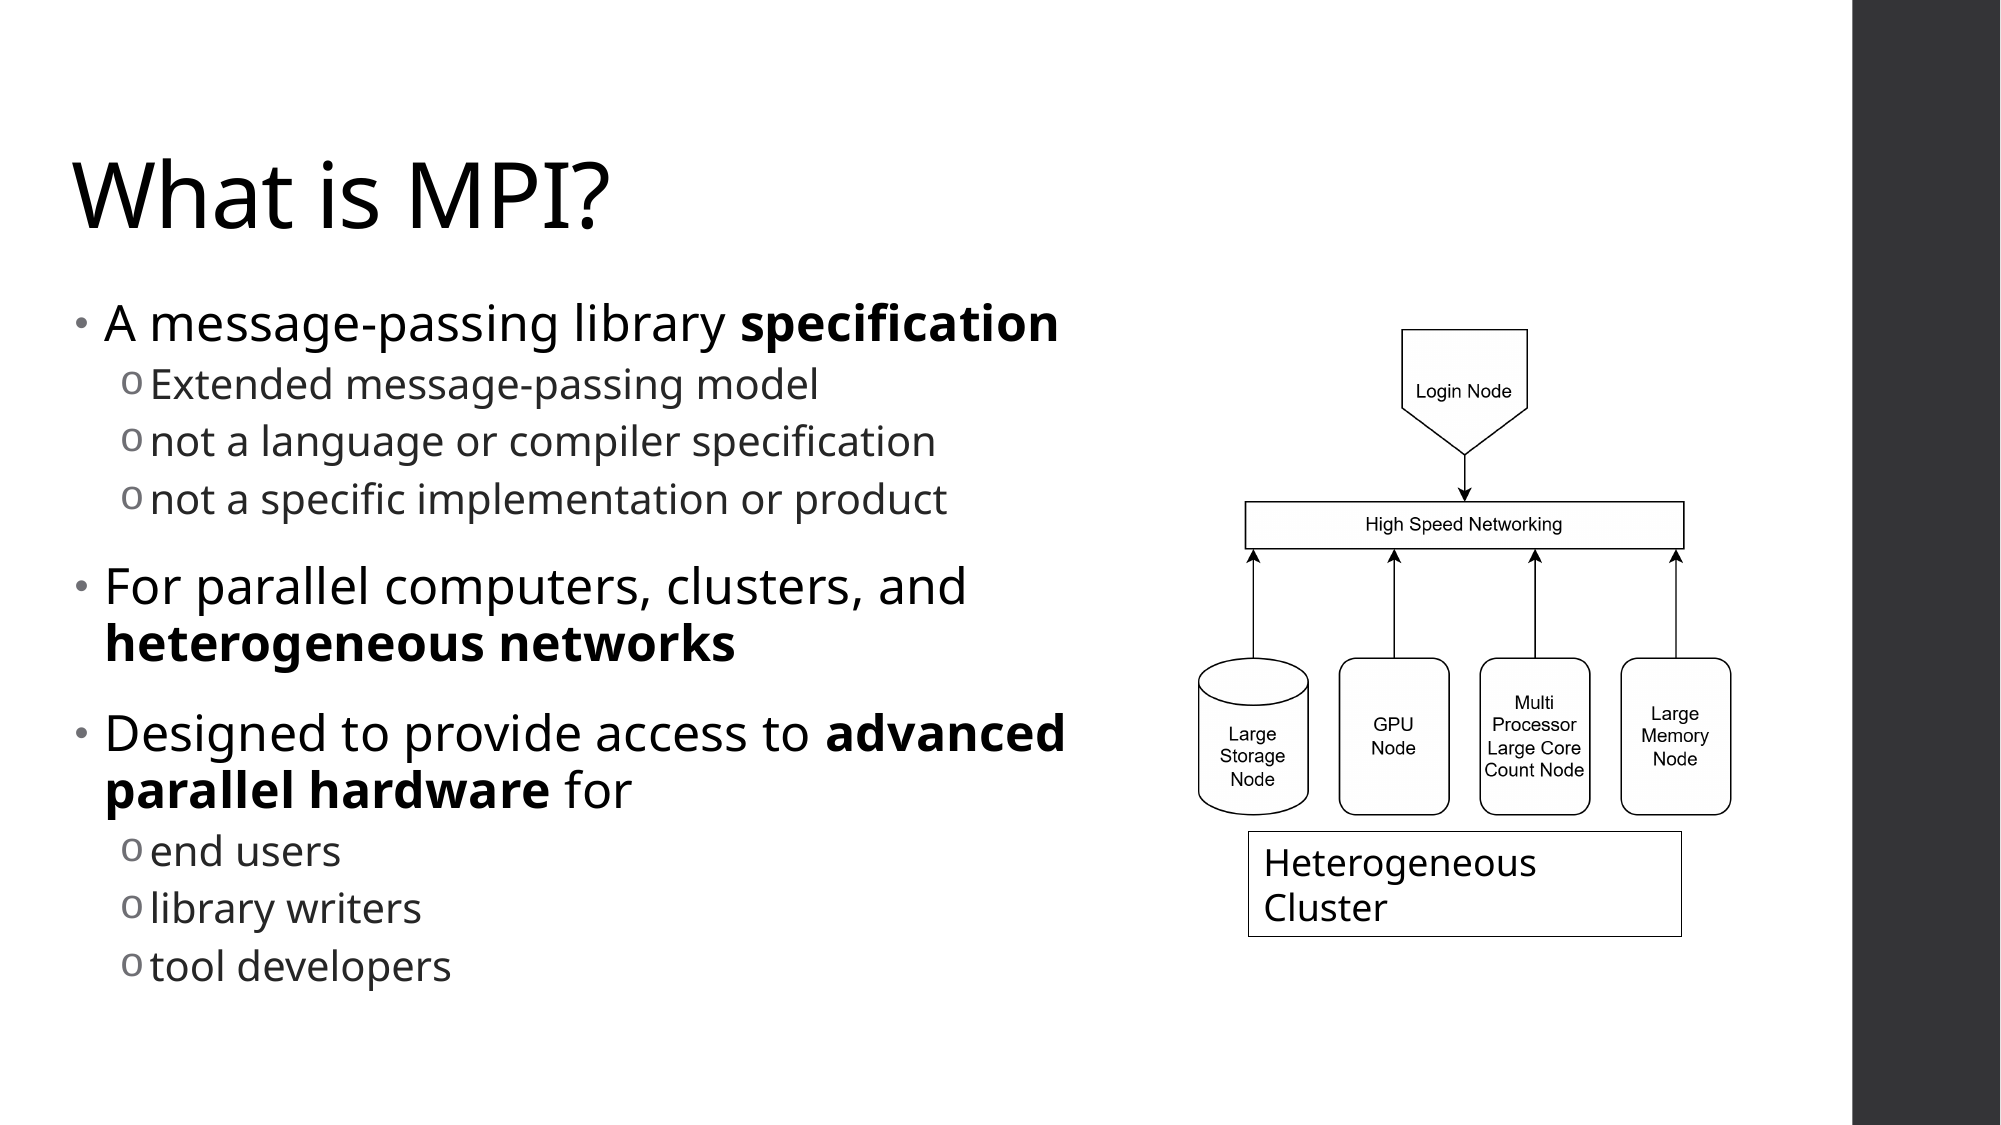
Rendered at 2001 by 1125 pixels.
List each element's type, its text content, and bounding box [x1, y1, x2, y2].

title What is MPI? [56, 37, 1782, 256]
text_box Heterogeneous Cluster [1248, 842, 1682, 937]
picture [1182, 313, 1748, 832]
list A message-passing library specification Extended message-passing model not a language or compiler specification not a specific implementation or product For parallel computers, clusters, and heterogeneous networks Designed to provide access to advanced parallel hardware for end users library writers tool developers [59, 194, 1248, 930]
